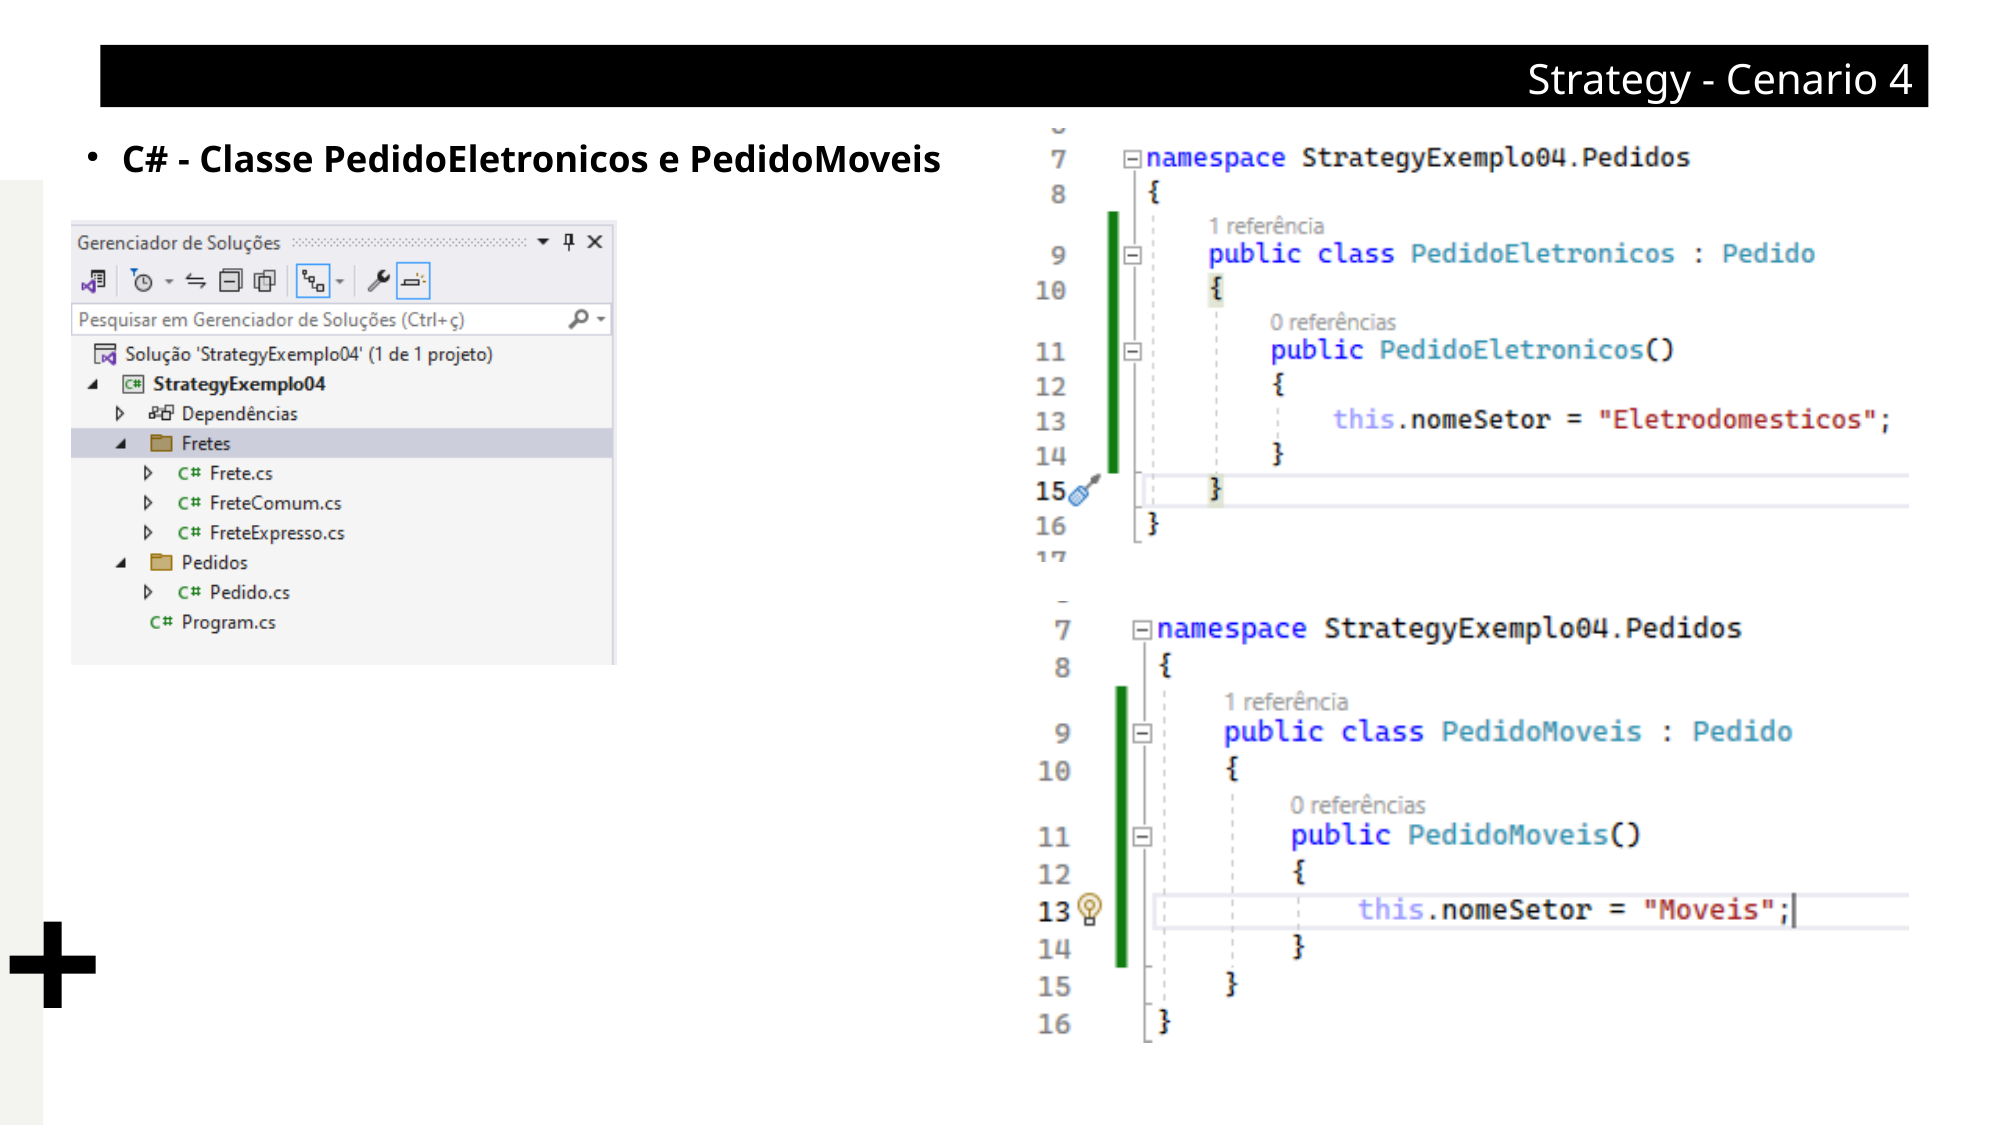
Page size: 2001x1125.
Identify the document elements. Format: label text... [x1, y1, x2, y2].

picture [1032, 128, 1909, 562]
list C# - Classe PedidoEletronicos e PedidoMoveis [71, 128, 1000, 221]
title Strategy - Cenario 4 [100, 44, 1929, 108]
picture [1032, 601, 1909, 1043]
picture [71, 220, 617, 665]
